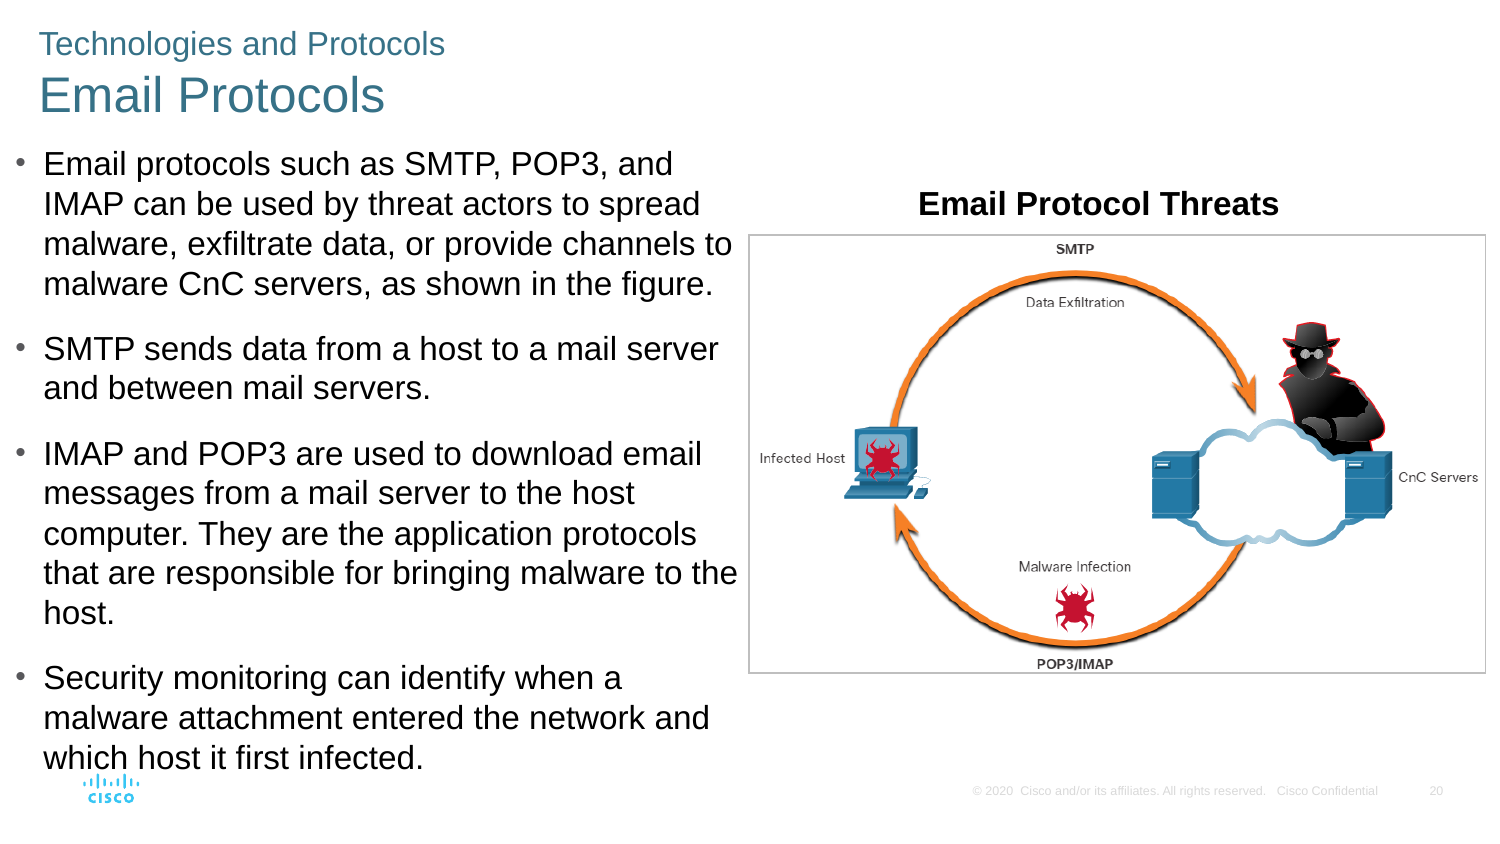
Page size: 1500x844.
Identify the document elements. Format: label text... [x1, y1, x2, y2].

text_box Technologies and Protocols Email Protocols [23, 10, 1500, 135]
picture [749, 235, 1486, 673]
text_box Email Protocol Threats [903, 174, 1296, 230]
list Email protocols such as SMTP, POP3, and IMAP can be used by threat actors to spread malware, exfiltrate data, or provide channels to malware CnC servers, as shown in the figure. SMTP sends data from a host to a mail server and between mail servers. IMAP and POP3 are used to download email messages from a mail server to the host computer. They are the application protocols that are responsible for bringing malware to the host. Security monitoring can identify when a malware attachment entered the network and which host it first infected. [0, 134, 787, 734]
